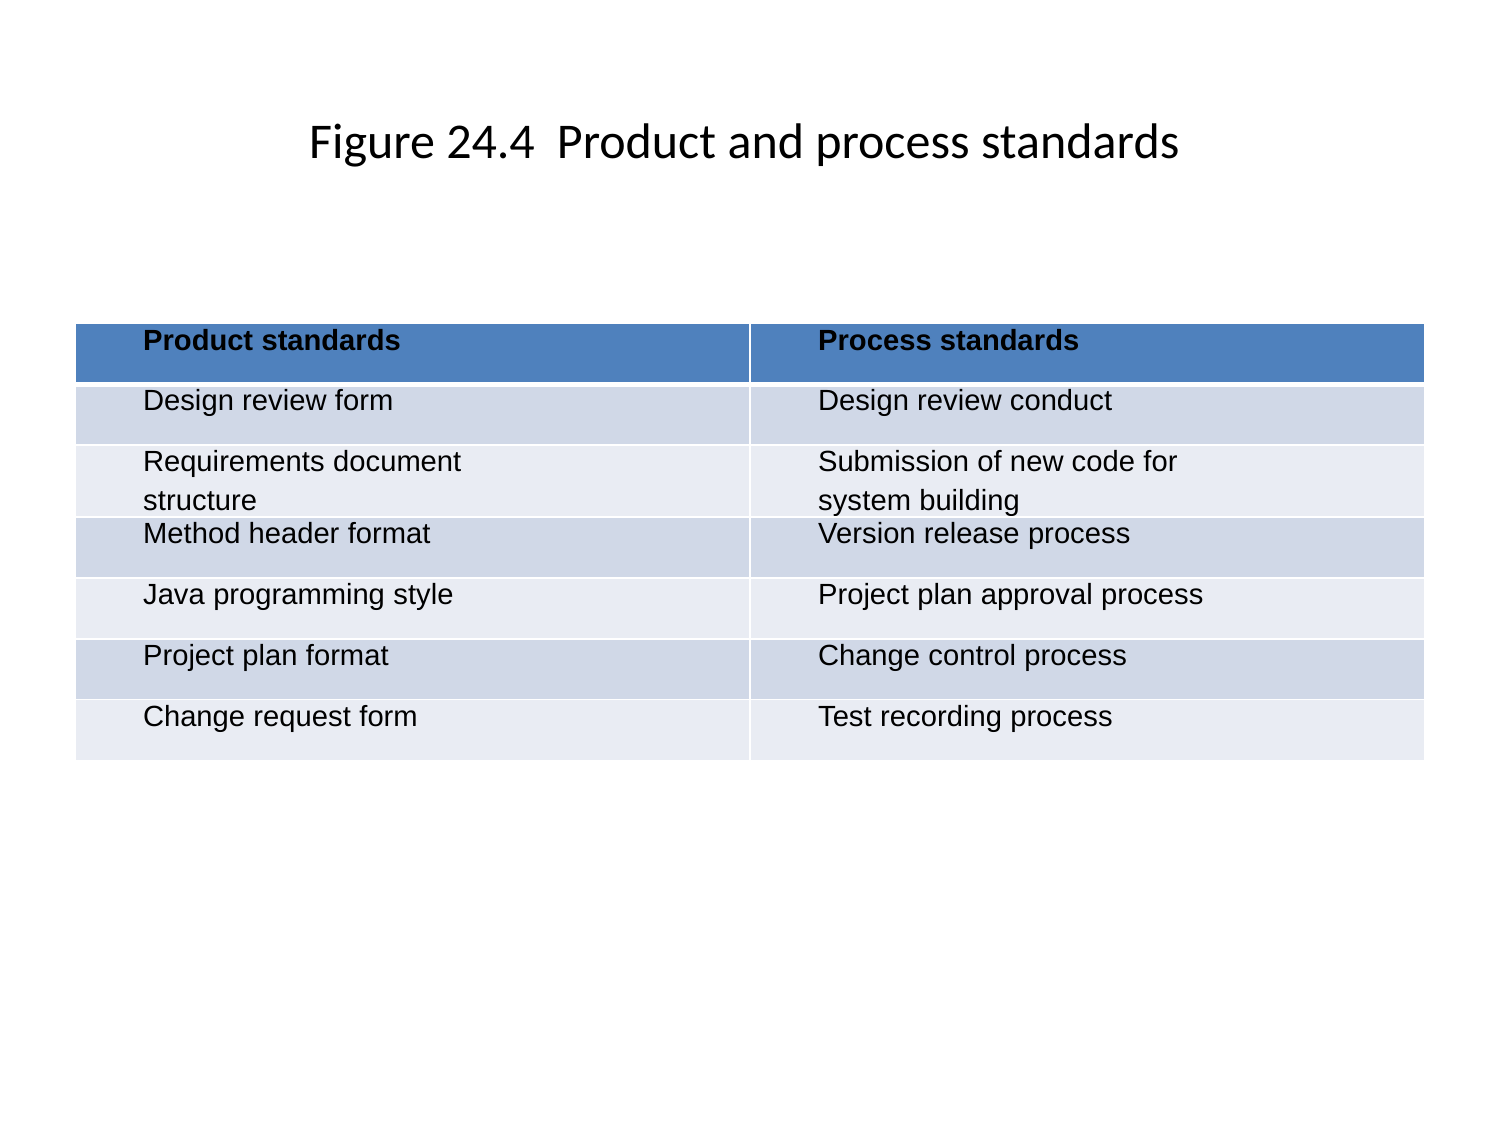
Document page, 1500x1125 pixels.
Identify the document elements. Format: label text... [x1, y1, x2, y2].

table_cell Test recording process [751, 700, 1424, 760]
table_cell Project plan format [76, 640, 749, 699]
table_cell Design review form [76, 387, 749, 444]
table_header Process standards [751, 324, 1424, 382]
table_cell Version release process [751, 518, 1424, 577]
table_cell Change request form [76, 700, 749, 760]
table_cell Submission of new code for system building [751, 446, 1424, 516]
table_header Product standards [76, 324, 749, 382]
table_cell Design review conduct [751, 387, 1424, 444]
table_cell Change control process [751, 640, 1424, 699]
title Figure 24.4 Product and process standards [75, 45, 1425, 233]
table_cell Java programming style [76, 579, 749, 638]
table_cell Project plan approval process [751, 579, 1424, 638]
table_cell Requirements document structure [76, 446, 749, 516]
table_cell Method header format [76, 518, 749, 577]
